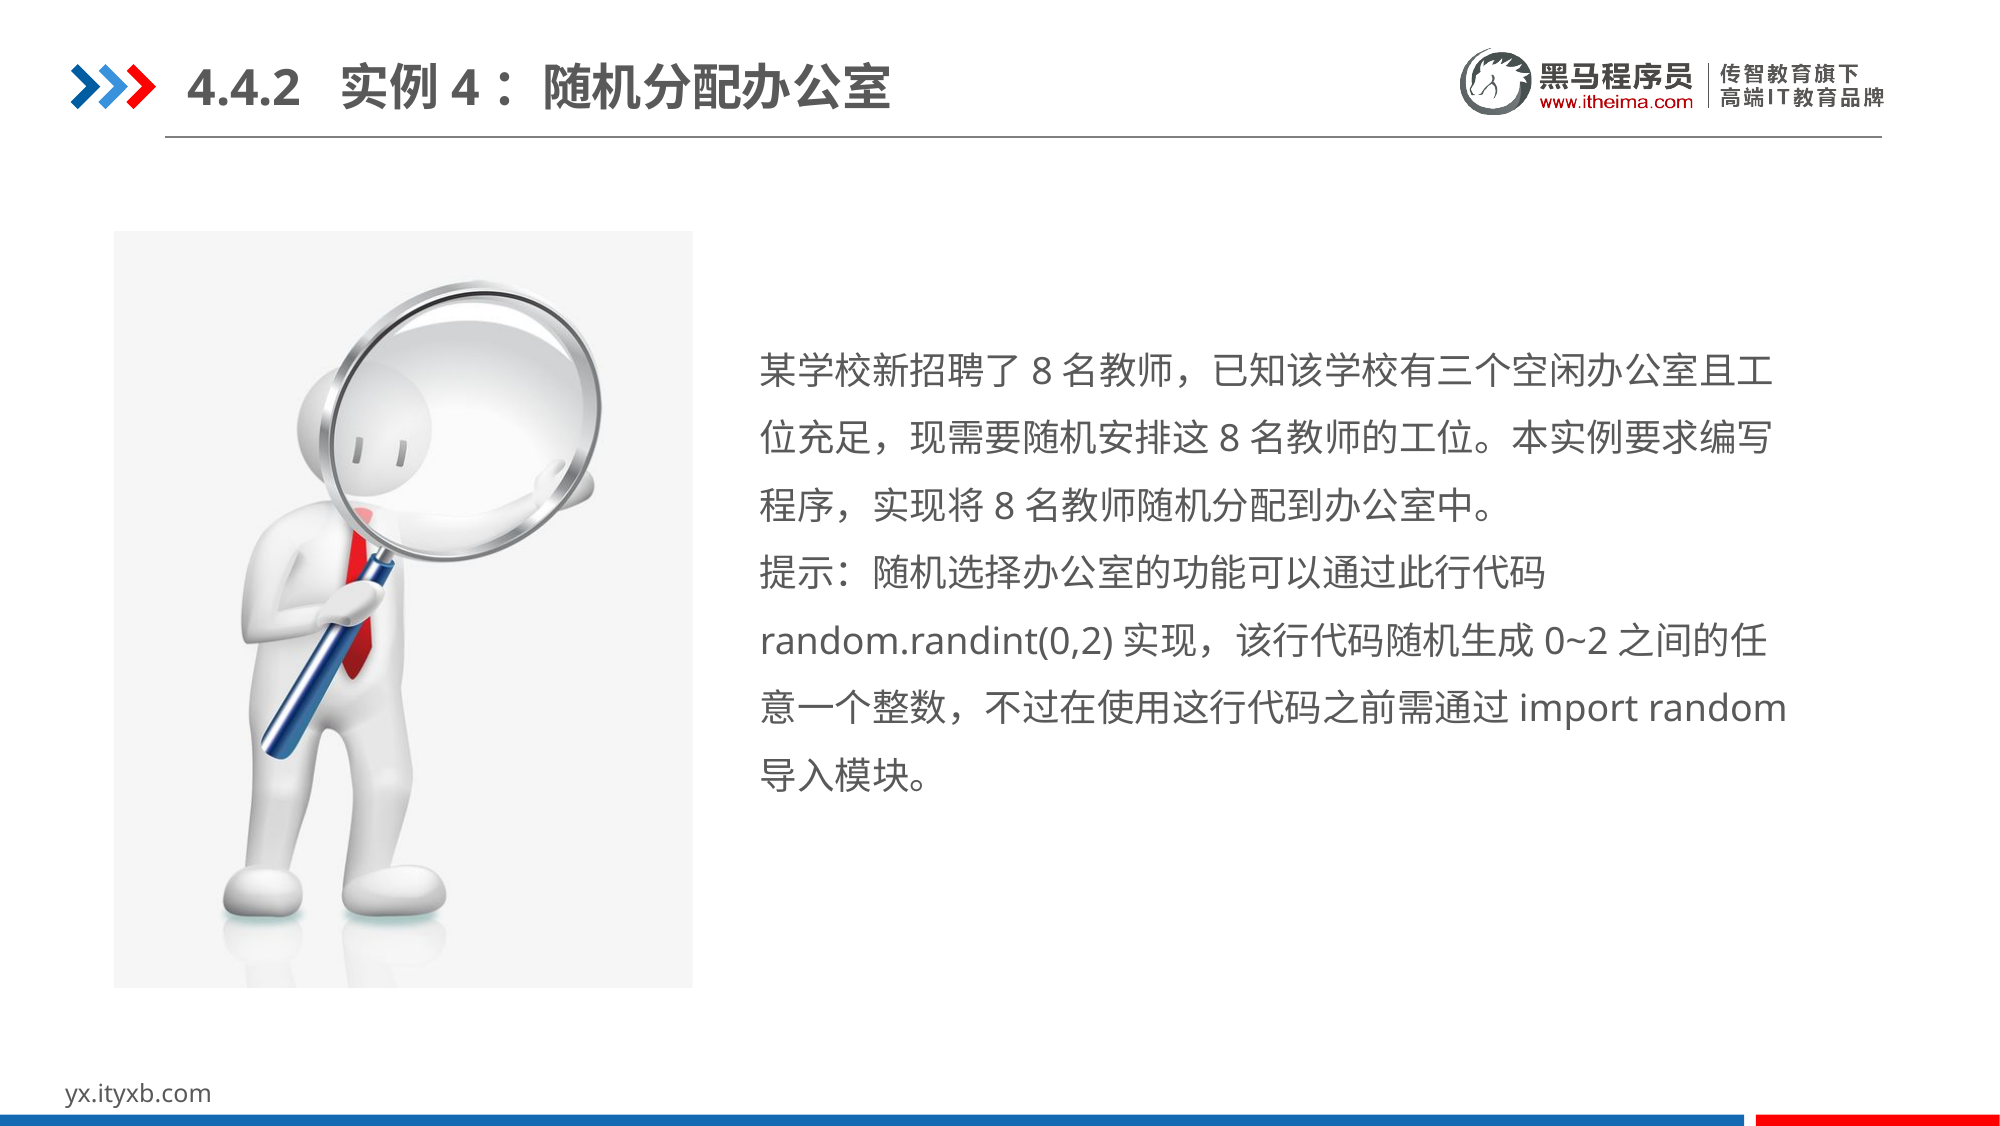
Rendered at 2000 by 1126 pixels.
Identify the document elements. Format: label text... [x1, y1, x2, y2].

picture [113, 231, 693, 989]
picture [1460, 48, 1887, 115]
text_box 某学校新招聘了8名教师，已知该学校有三个空闲办公室且工位充足，现需要随机安排这8名教师的工位。本实例要求编写程序，实现将8名教师随机分配到办公室中。 提示：随机选择办公室的功能可以通过此行代码random.randint(0,2)实现，该行代码随机生成0~2之间的任意一个整数，不过在使用这行代码之前需通过import random导入模块。 [739, 314, 1810, 804]
text_box 4.4.2 实例4：随机分配办公室 [187, 43, 989, 127]
